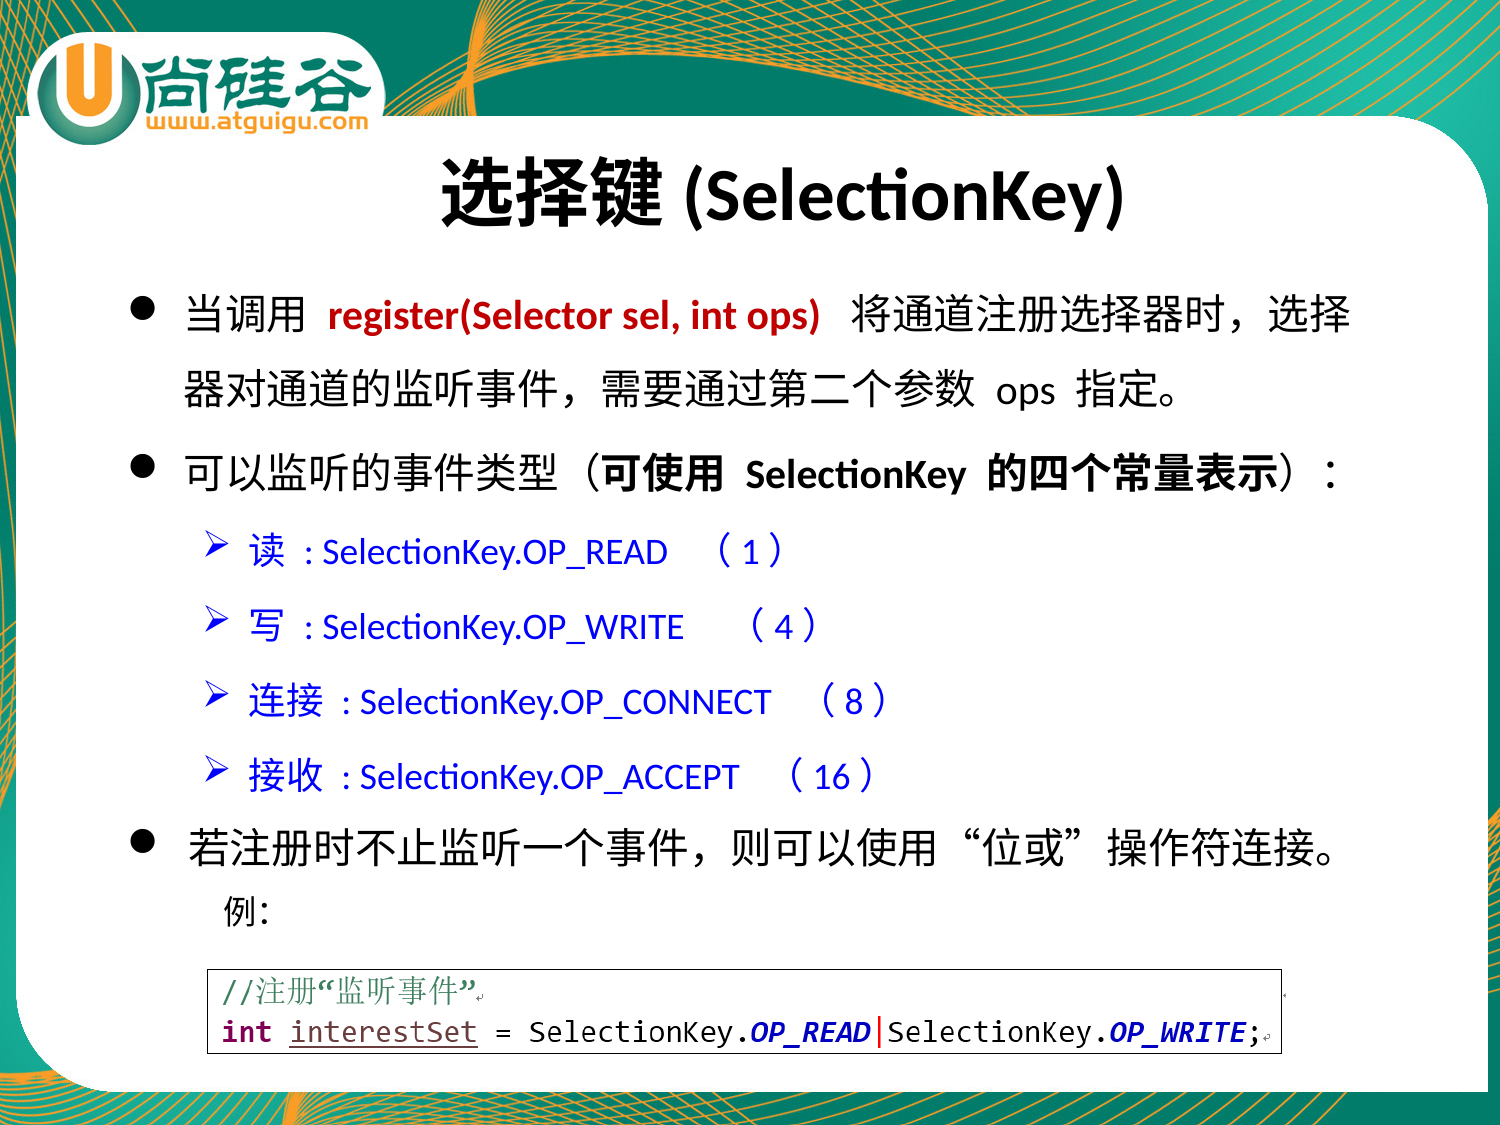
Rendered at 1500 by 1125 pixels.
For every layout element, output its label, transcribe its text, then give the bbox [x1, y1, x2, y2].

text_box 当调用 register(Selector sel, int ops) 将通道注册选择器时，选择器对通道的监听事件，需要通过第二个参数 ops 指定。 可以监听的事件类型（可使用 SelectionKey 的四个常量表示）： 读 : SelectionKey.OP_READ （1） 写 : SelectionKey.OP_WRITE （4） 连接 : SelectionKey.OP_CONNECT （8） 接收 : SelectionKey.OP_ACCEPT （16） 若注册时不止监听一个事件，则可以使用“位或”操作符连接。 例： [112, 255, 1400, 989]
picture [0, 0, 1500, 1125]
title 选择键(SelectionKey) [360, 125, 1207, 256]
